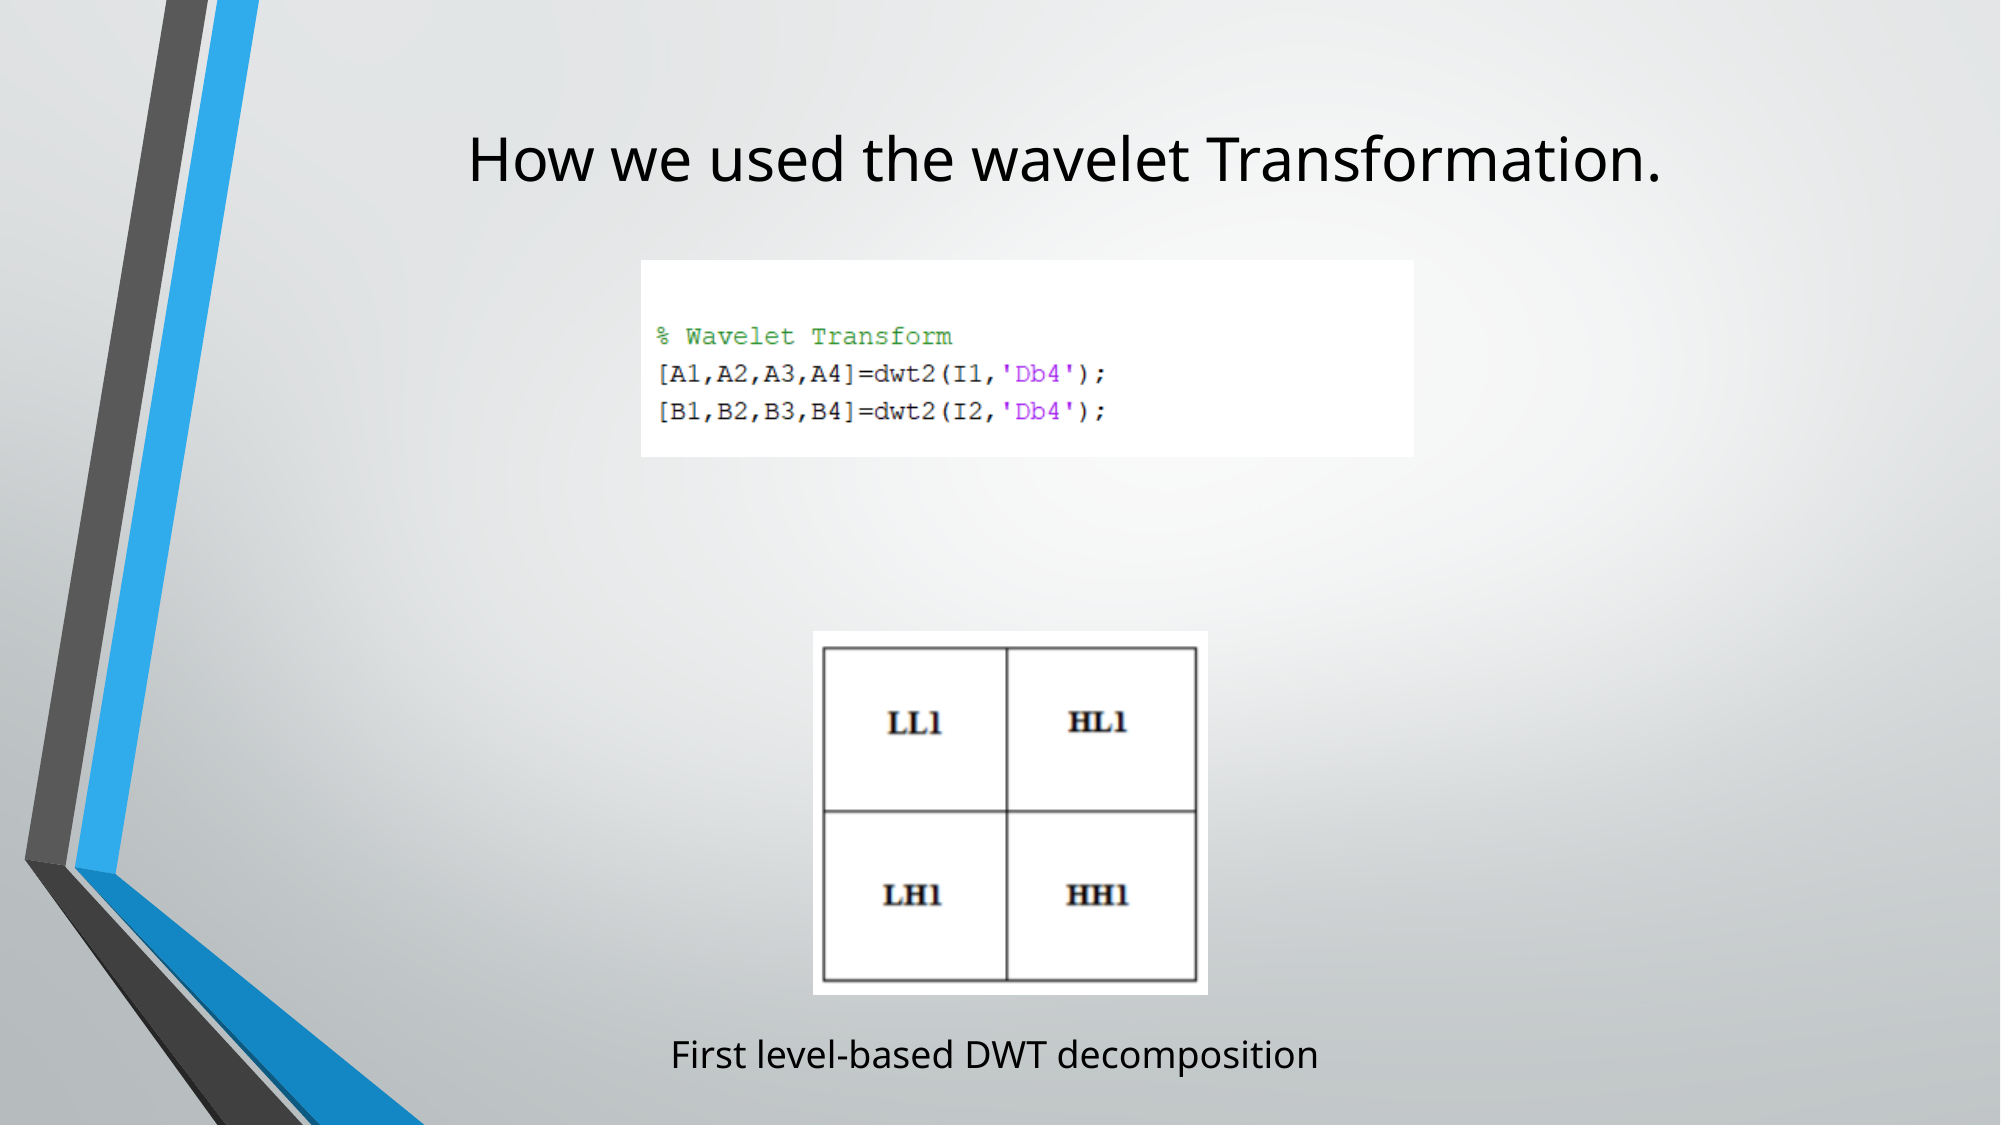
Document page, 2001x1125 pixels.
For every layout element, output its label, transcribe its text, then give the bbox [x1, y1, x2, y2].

title How we used the wavelet Transformation. [243, 112, 1887, 202]
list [641, 259, 1414, 458]
text_box First level-based DWT decomposition [655, 1024, 1345, 1084]
picture [812, 631, 1208, 995]
